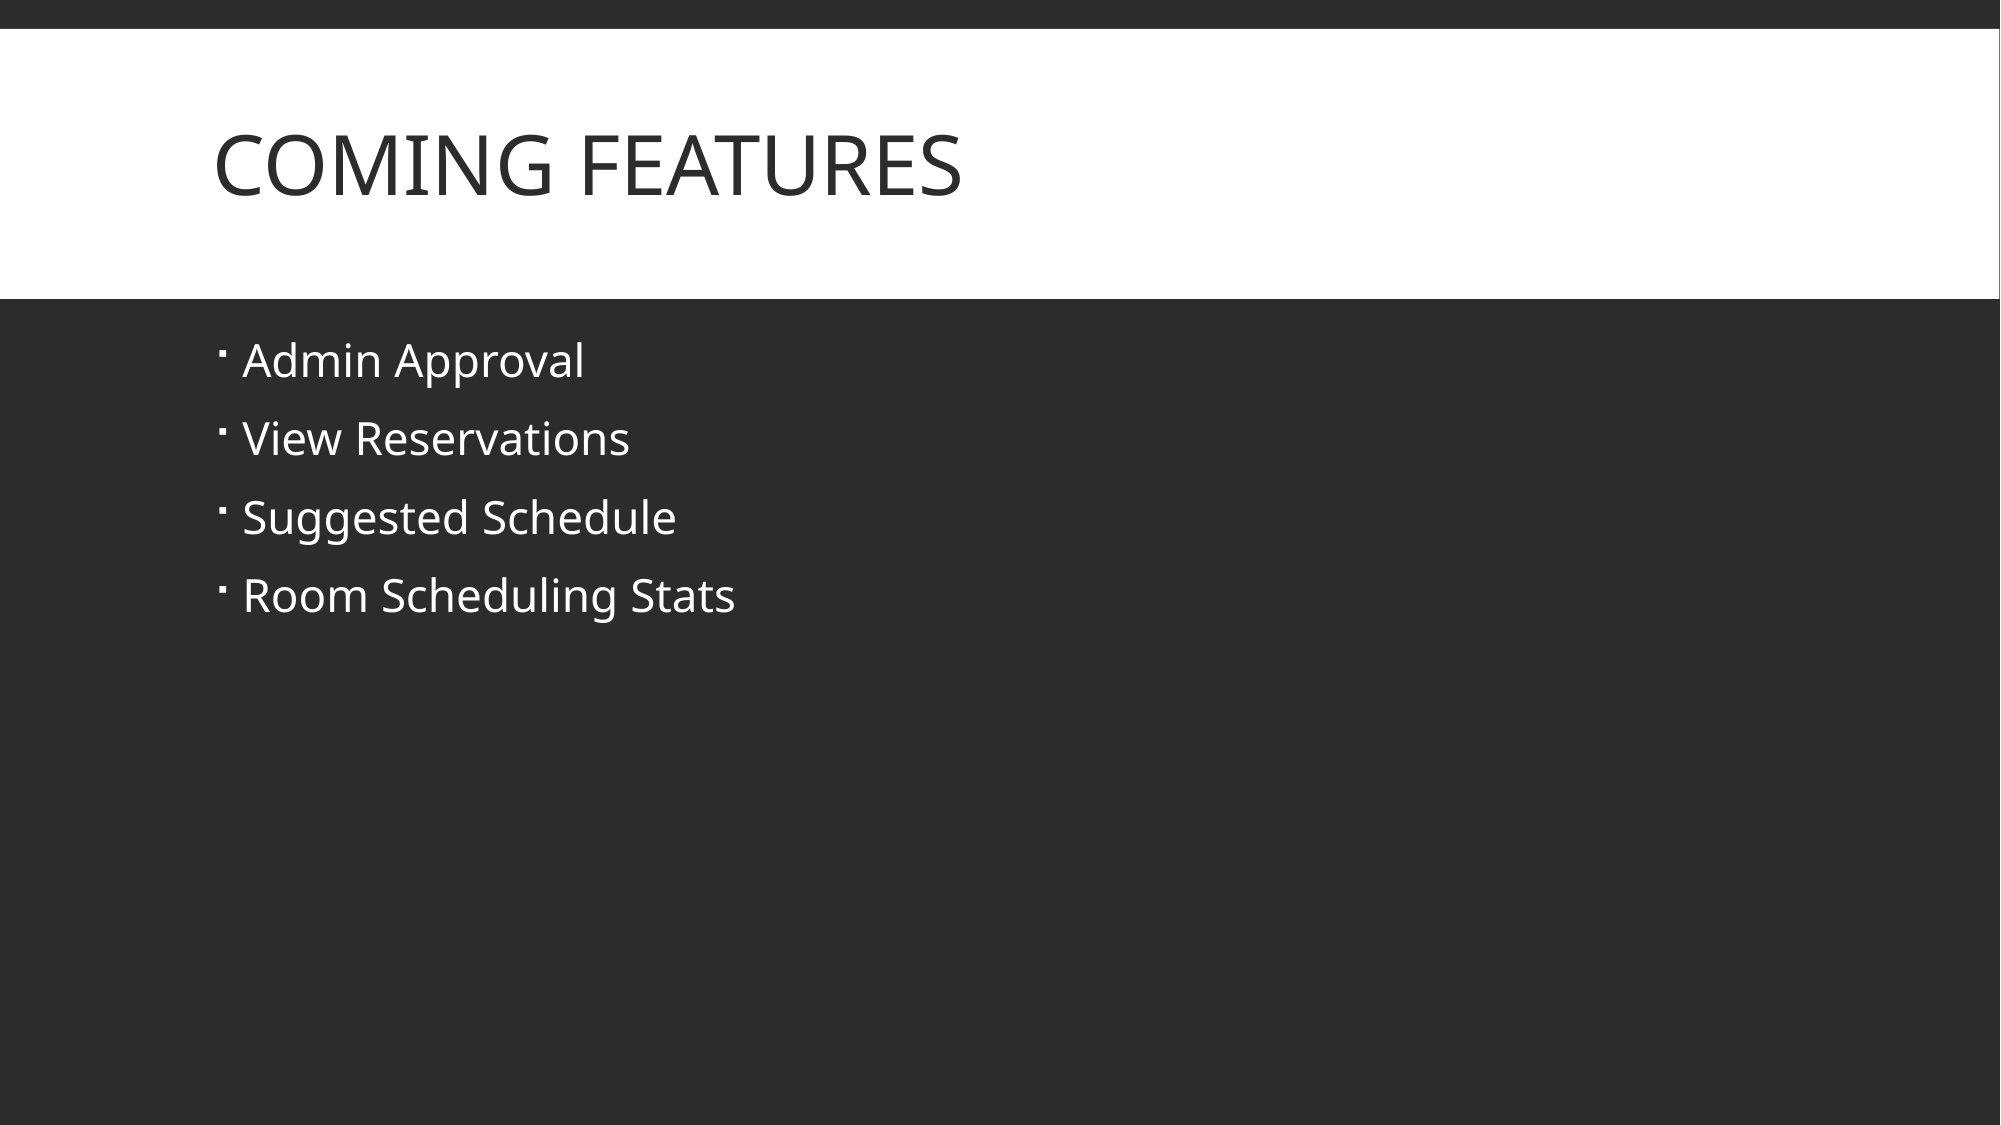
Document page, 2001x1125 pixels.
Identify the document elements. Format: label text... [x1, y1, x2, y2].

title Coming Features [197, 46, 1803, 295]
list Admin Approval View Reservations Suggested Schedule Room Scheduling Stats [197, 329, 1803, 1020]
